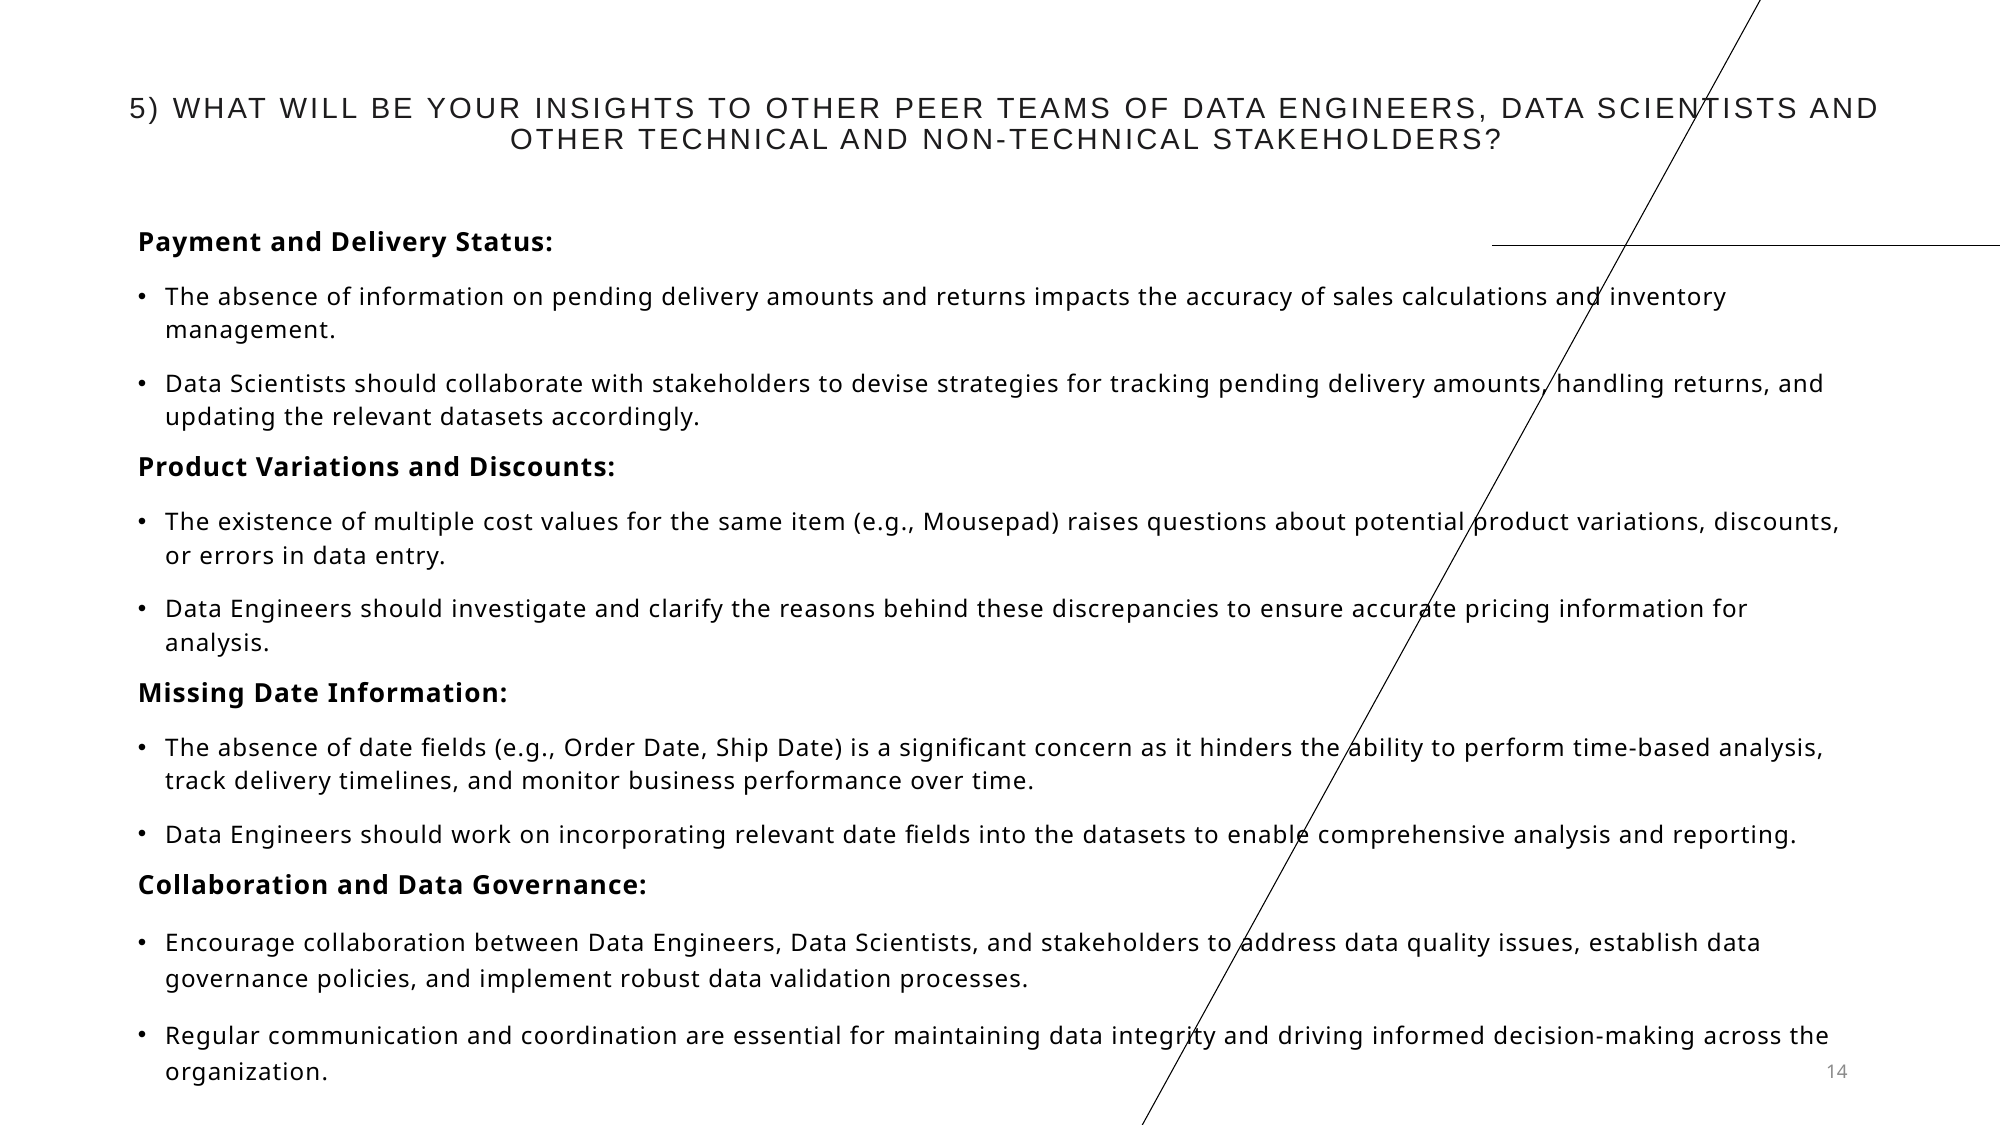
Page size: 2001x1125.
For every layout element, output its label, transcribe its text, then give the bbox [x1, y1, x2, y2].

list Payment and Delivery Status: The absence of information on pending delivery amounts and returns impacts the accuracy of sales calculations and inventory management. Data Scientists should collaborate with stakeholders to devise strategies for tracking pending delivery amounts, handling returns, and updating the relevant datasets accordingly. Product Variations and Discounts: The existence of multiple cost values for the same item (e.g., Mousepad) raises questions about potential product variations, discounts, or errors in data entry. Data Engineers should investigate and clarify the reasons behind these discrepancies to ensure accurate pricing information for analysis. Missing Date Information: The absence of date fields (e.g., Order Date, Ship Date) is a significant concern as it hinders the ability to perform time-based analysis, track delivery timelines, and monitor business performance over time. Data Engineers should work on incorporating relevant date fields into the datasets to enable comprehensive analysis and reporting. Collaboration and Data Governance: Encourage collaboration between Data Engineers, Data Scientists, and stakeholders to address data quality issues, establish data governance policies, and implement robust data validation processes. Regular communication and coordination are essential for maintaining data integrity and driving informed decision-making across the organization. [122, 163, 1863, 1103]
title 5) What will be your insights to other peer teams of Data Engineers, Data Scientists and other technical and non-technical stakeholders? [93, 60, 1918, 164]
slide_number 14 [1412, 1042, 1863, 1103]
